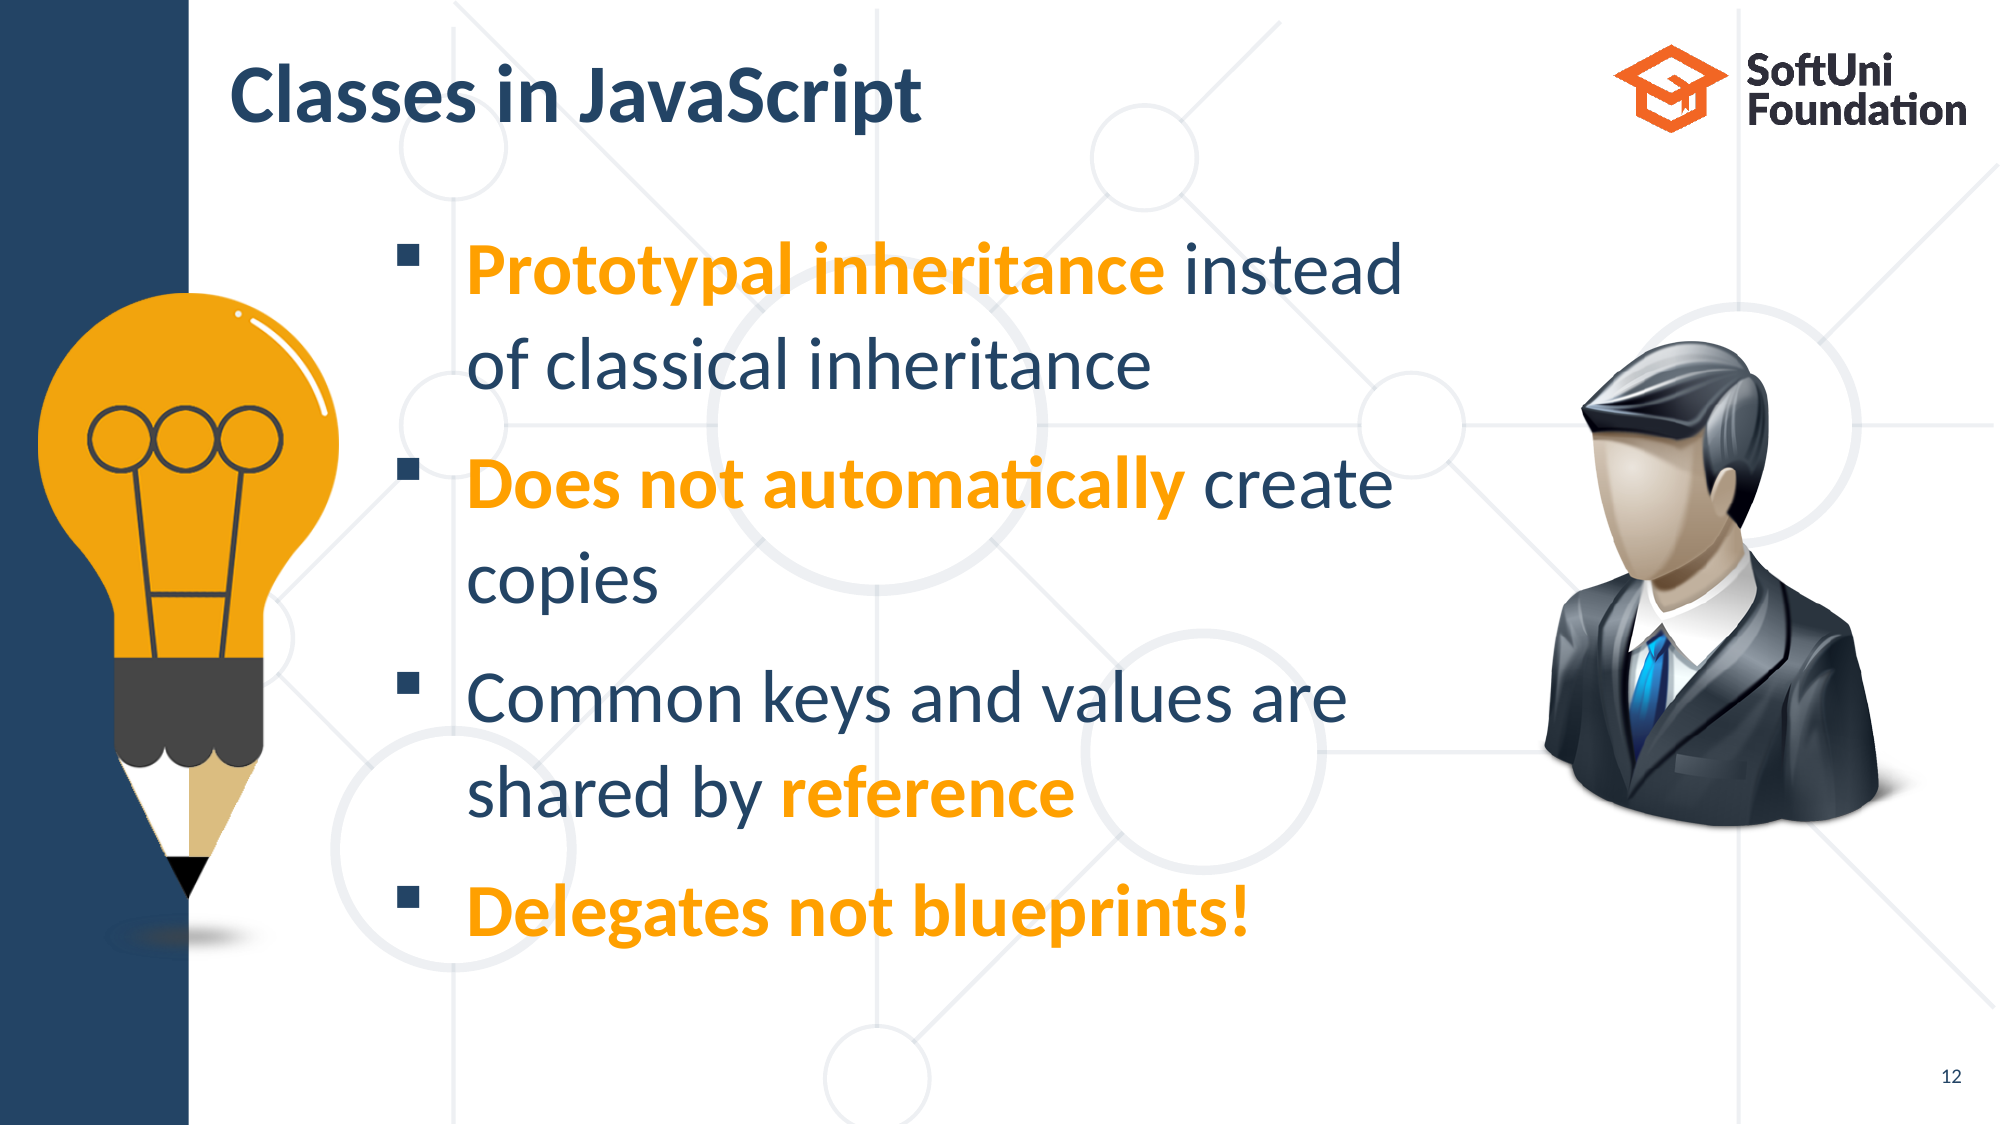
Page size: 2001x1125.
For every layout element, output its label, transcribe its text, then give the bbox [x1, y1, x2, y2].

picture [38, 293, 339, 961]
picture [1458, 338, 1955, 835]
title Classes in JavaScript [212, 16, 1591, 162]
slide_number 12 [1897, 1049, 1968, 1101]
picture [1613, 44, 1966, 133]
list Prototypal inheritance instead of classical inheritance Does not automatically create copies Common keys and values are shared by reference Delegates not blueprints! [373, 209, 1489, 1075]
